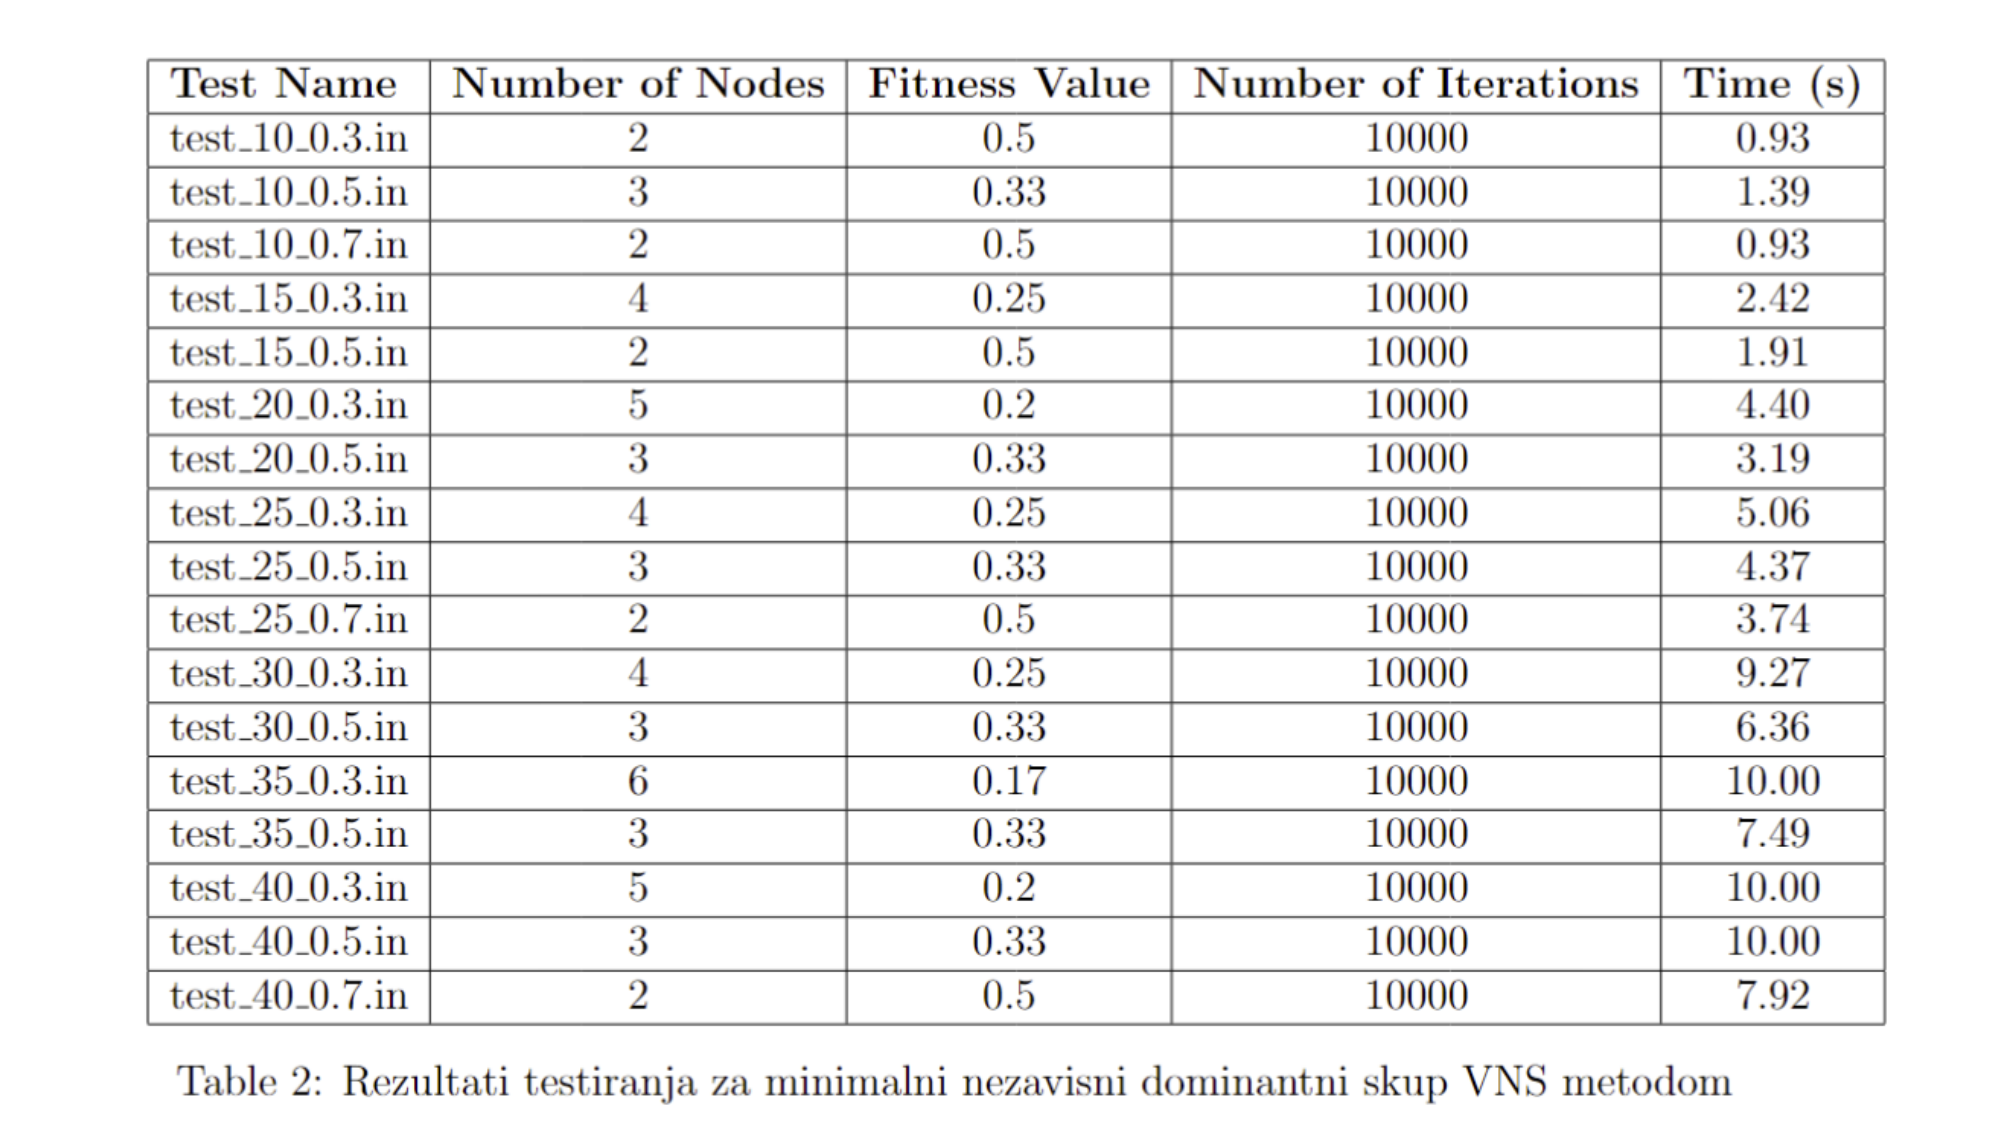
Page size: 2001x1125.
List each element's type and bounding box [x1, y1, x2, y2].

list [72, 0, 1928, 1125]
